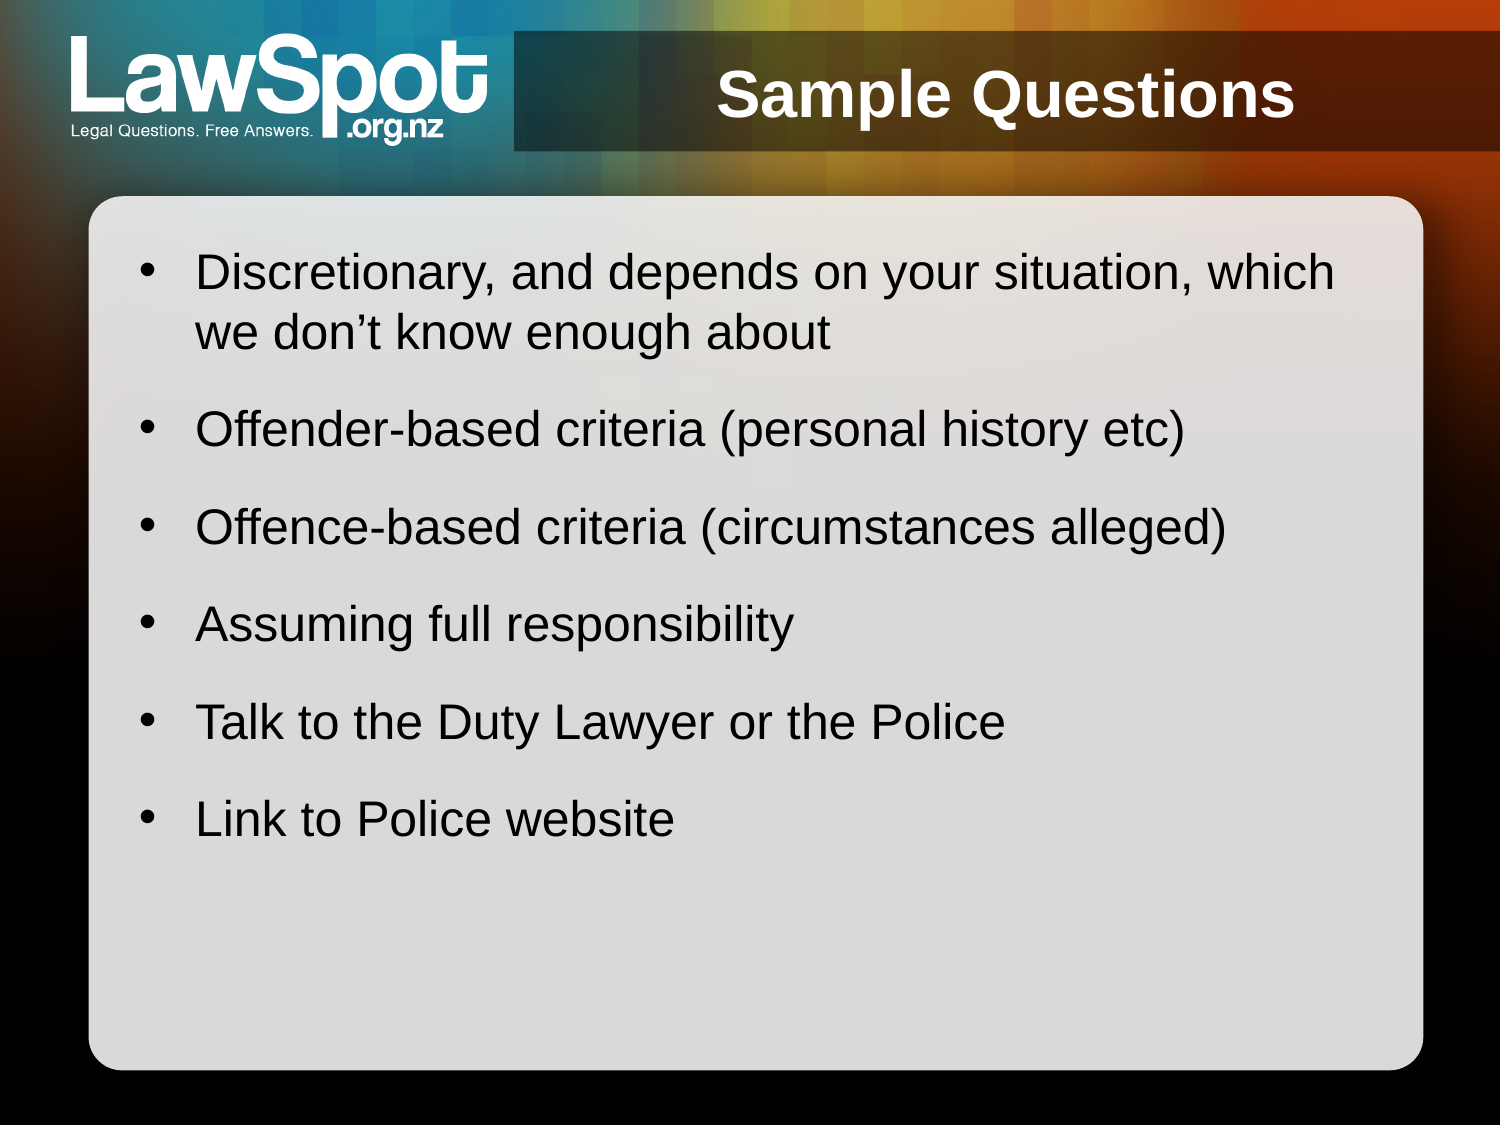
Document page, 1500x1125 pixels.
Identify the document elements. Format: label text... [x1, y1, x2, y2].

title Sample Questions [513, 30, 1500, 152]
picture [0, 0, 1500, 1125]
list Discretionary, and depends on your situation, which we don’t know enough about Offender-based criteria (personal history etc) Offence-based criteria (circumstances alleged) Assuming full responsibility Talk to the Duty Lawyer or the Police Link to Police website [123, 231, 1412, 1071]
